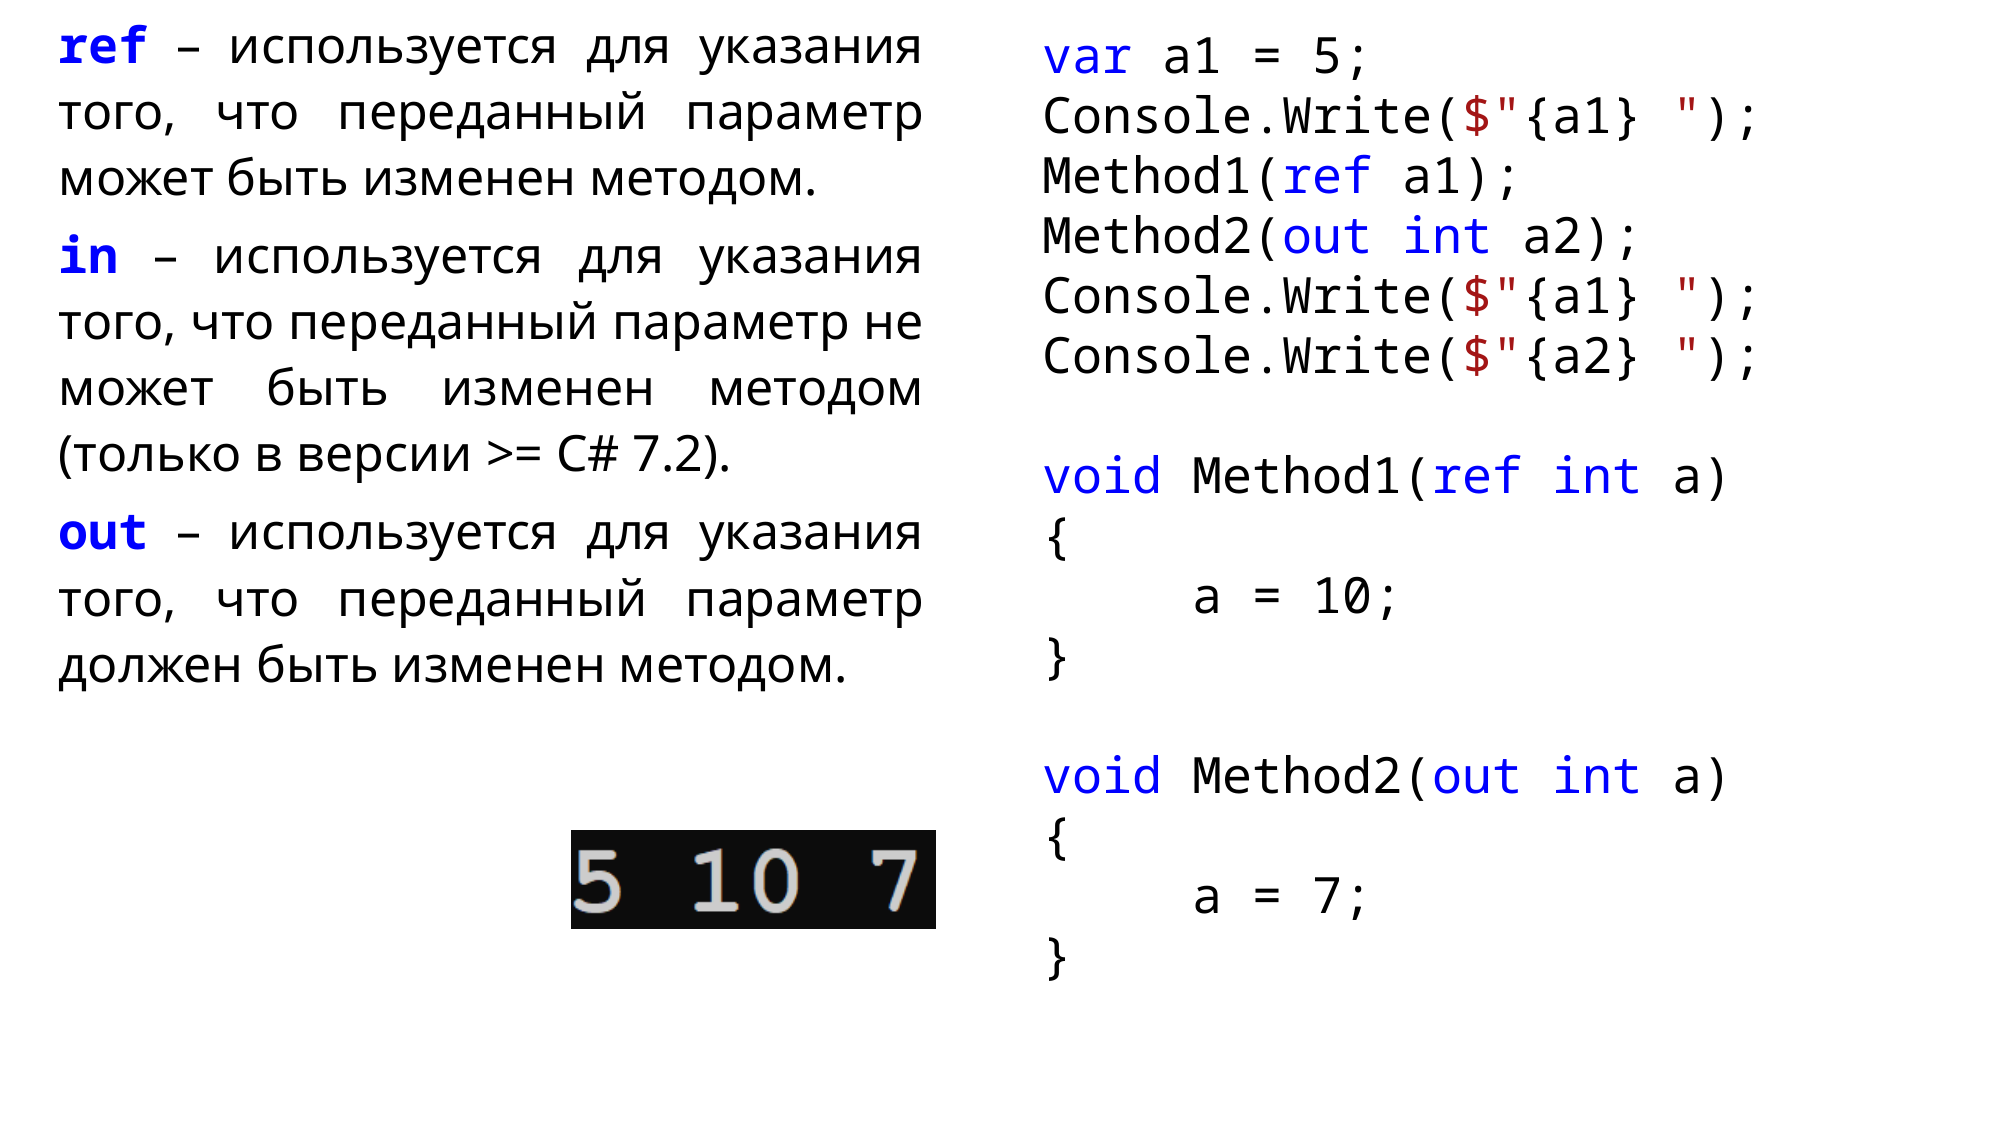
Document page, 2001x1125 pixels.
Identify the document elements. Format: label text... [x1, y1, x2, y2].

text_box ref – используется для указания того, что переданный параметр может быть изменен методом. in – используется для указания того, что переданный параметр не может быть изменен методом (только в версии >= C# 7.2). out – используется для указания того, что переданный параметр должен быть изменен методом. [0, 0, 984, 700]
picture [571, 830, 936, 929]
text_box var a1 = 5; Console.Write($"{a1} "); Method1(ref a1); Method2(out int a2); Console.Write($"{a1} "); Console.Write($"{a2} "); void Method1(ref int a) { a = 10; } void Method2(out int a) { a = 7; } [983, 16, 2000, 992]
